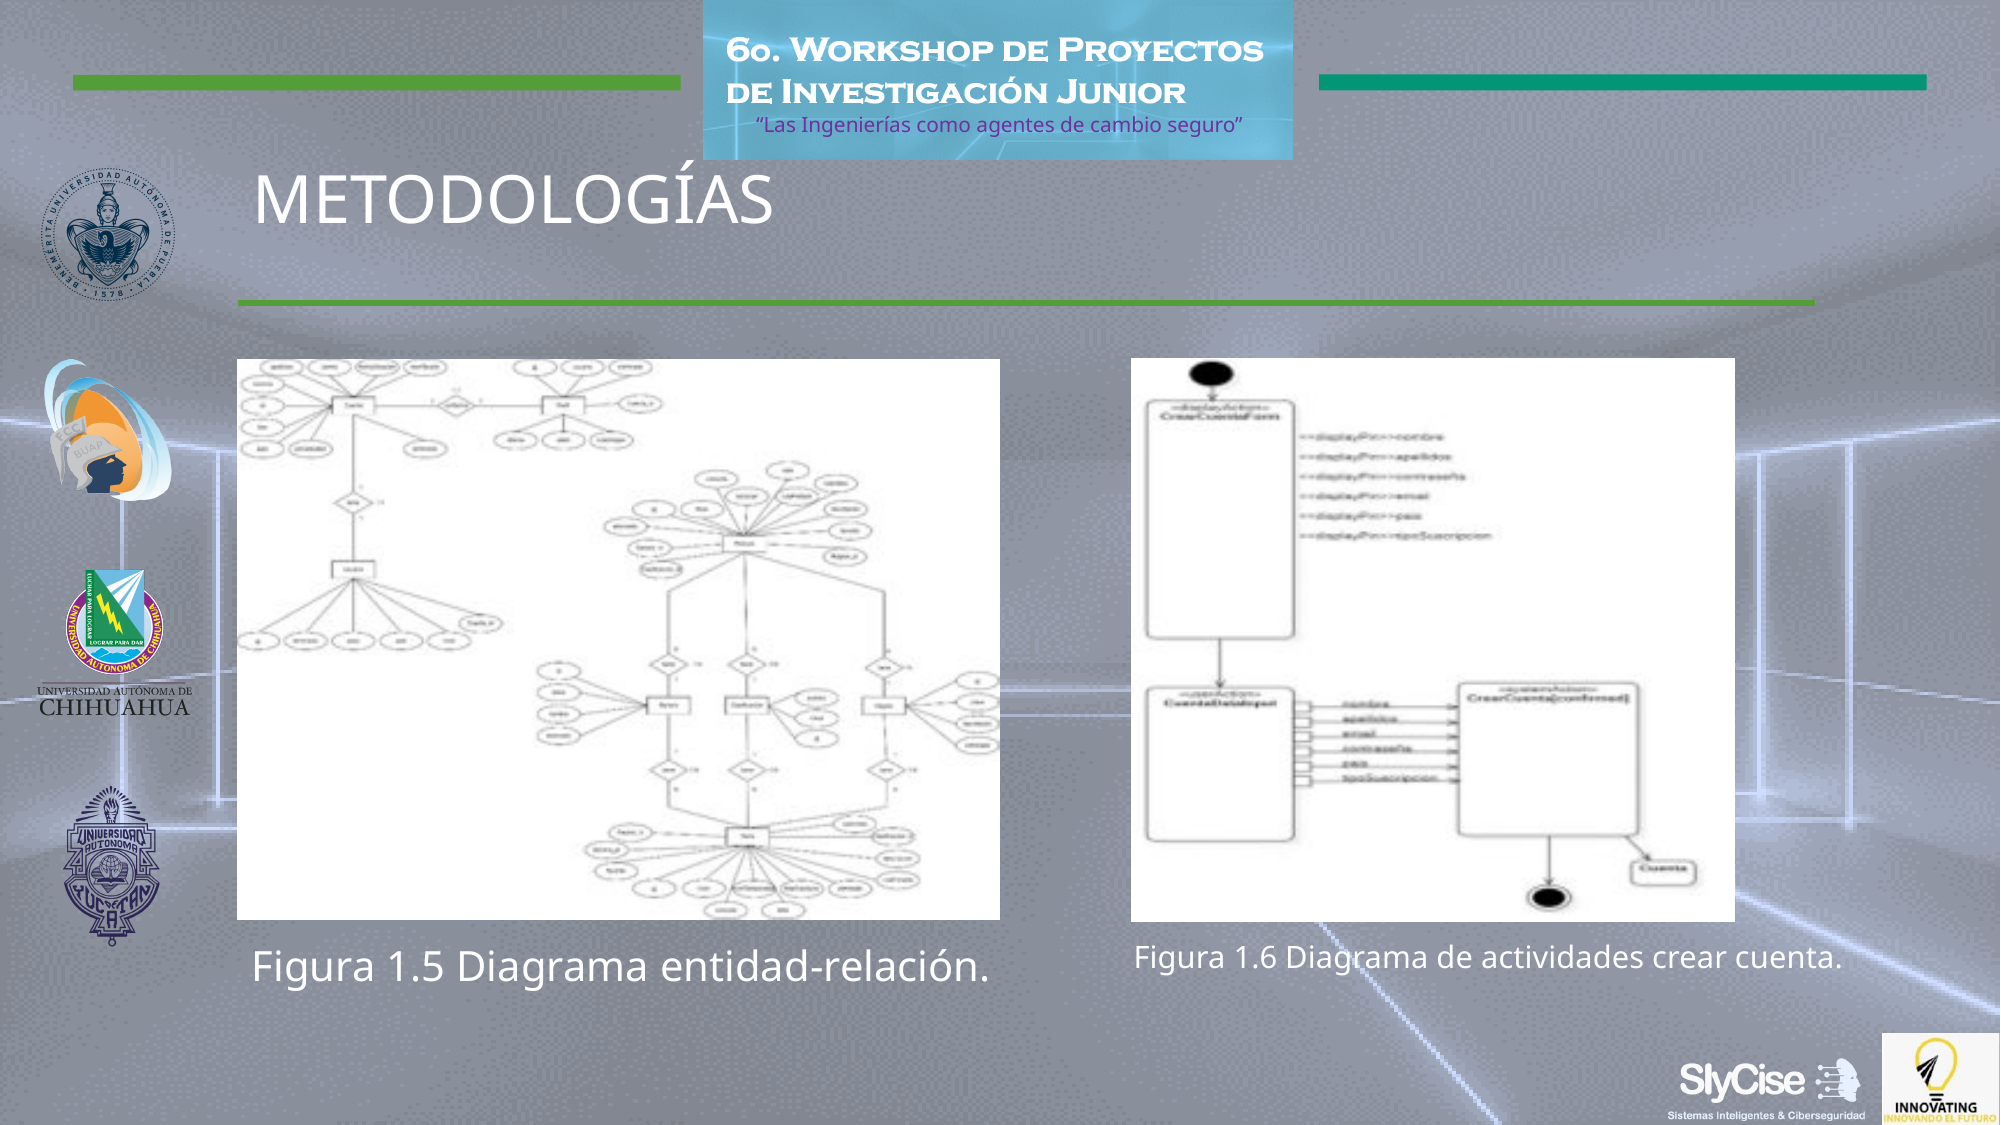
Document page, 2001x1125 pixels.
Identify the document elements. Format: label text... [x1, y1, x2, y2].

picture [41, 168, 175, 301]
picture [1882, 1033, 2000, 1125]
text_box Figura 1.6 Diagrama de actividades crear cuenta. [1118, 922, 1926, 1019]
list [237, 359, 1000, 920]
picture [703, 0, 1293, 158]
picture [44, 359, 177, 501]
text_box Figura 1.5 Diagrama entidad-relación. [236, 922, 1044, 1019]
title Metodologías [237, 158, 1814, 333]
picture [61, 784, 160, 948]
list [1131, 358, 1735, 922]
picture [35, 563, 194, 722]
